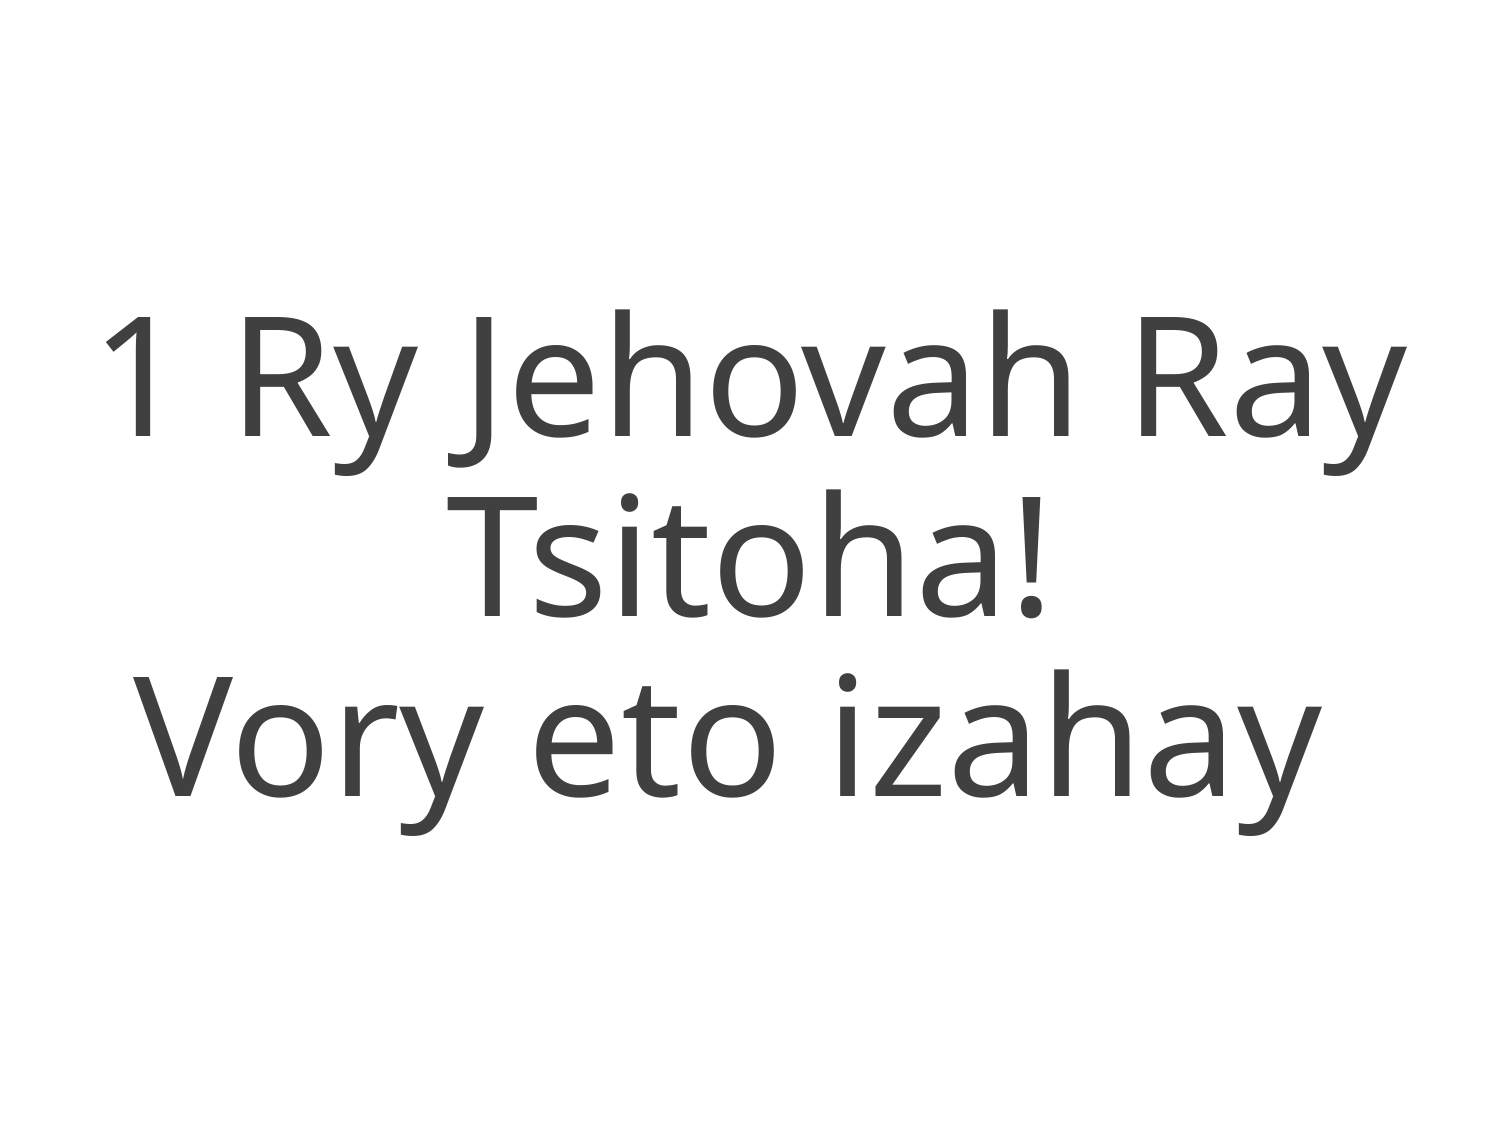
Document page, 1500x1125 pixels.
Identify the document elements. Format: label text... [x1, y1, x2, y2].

title 1 Ry Jehovah Ray Tsitoha! Vory eto izahay [0, 453, 1500, 672]
